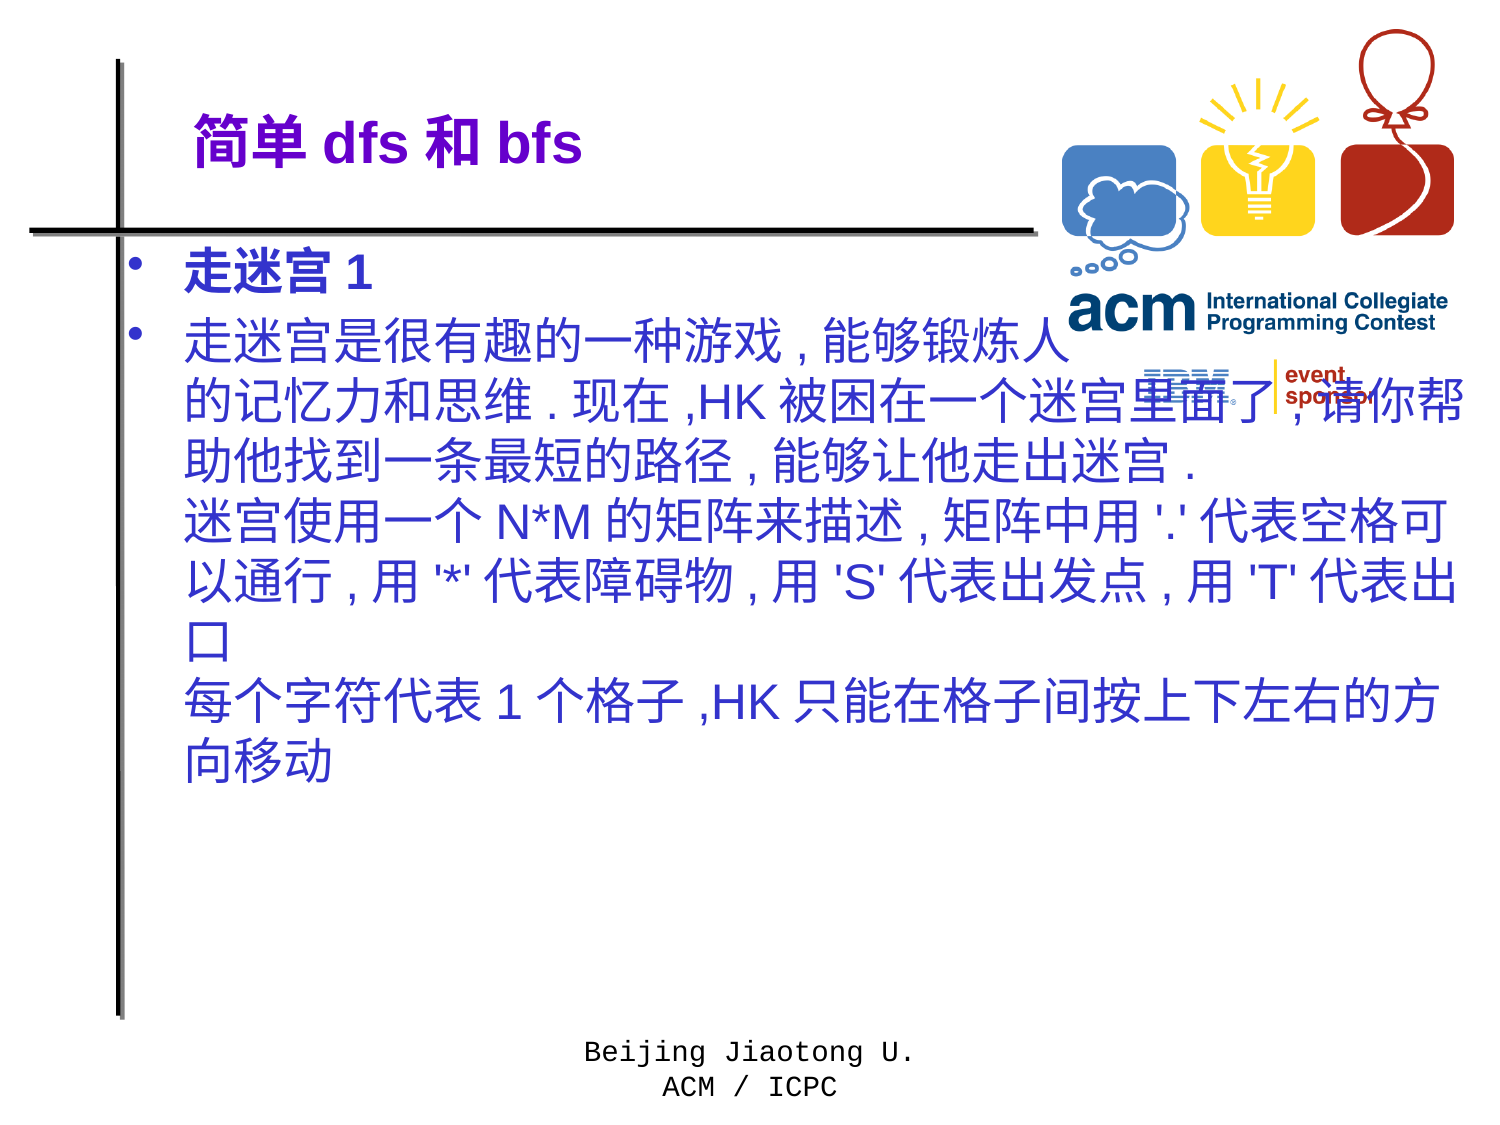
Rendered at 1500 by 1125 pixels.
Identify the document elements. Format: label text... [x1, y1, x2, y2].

title 简单dfs和bfs [177, 88, 1028, 193]
picture [1062, 29, 1454, 231]
list 走迷宫1 走迷宫是很有趣的一种游戏,能够锻炼人 的记忆力和思维.现在,HK被困在一个迷宫里面了,请你帮助他找到一条最短的路径,能够让他走出迷宫. 迷宫使用一个N*M的矩阵来描述,矩阵中用'.'代表空格可以通行,用'*'代表障碍物,用'S'代表出发点,用'T'代表出口 每个字符代表1个格子,HK只能在格子间按上下左右的方向移动 [112, 231, 1500, 1092]
